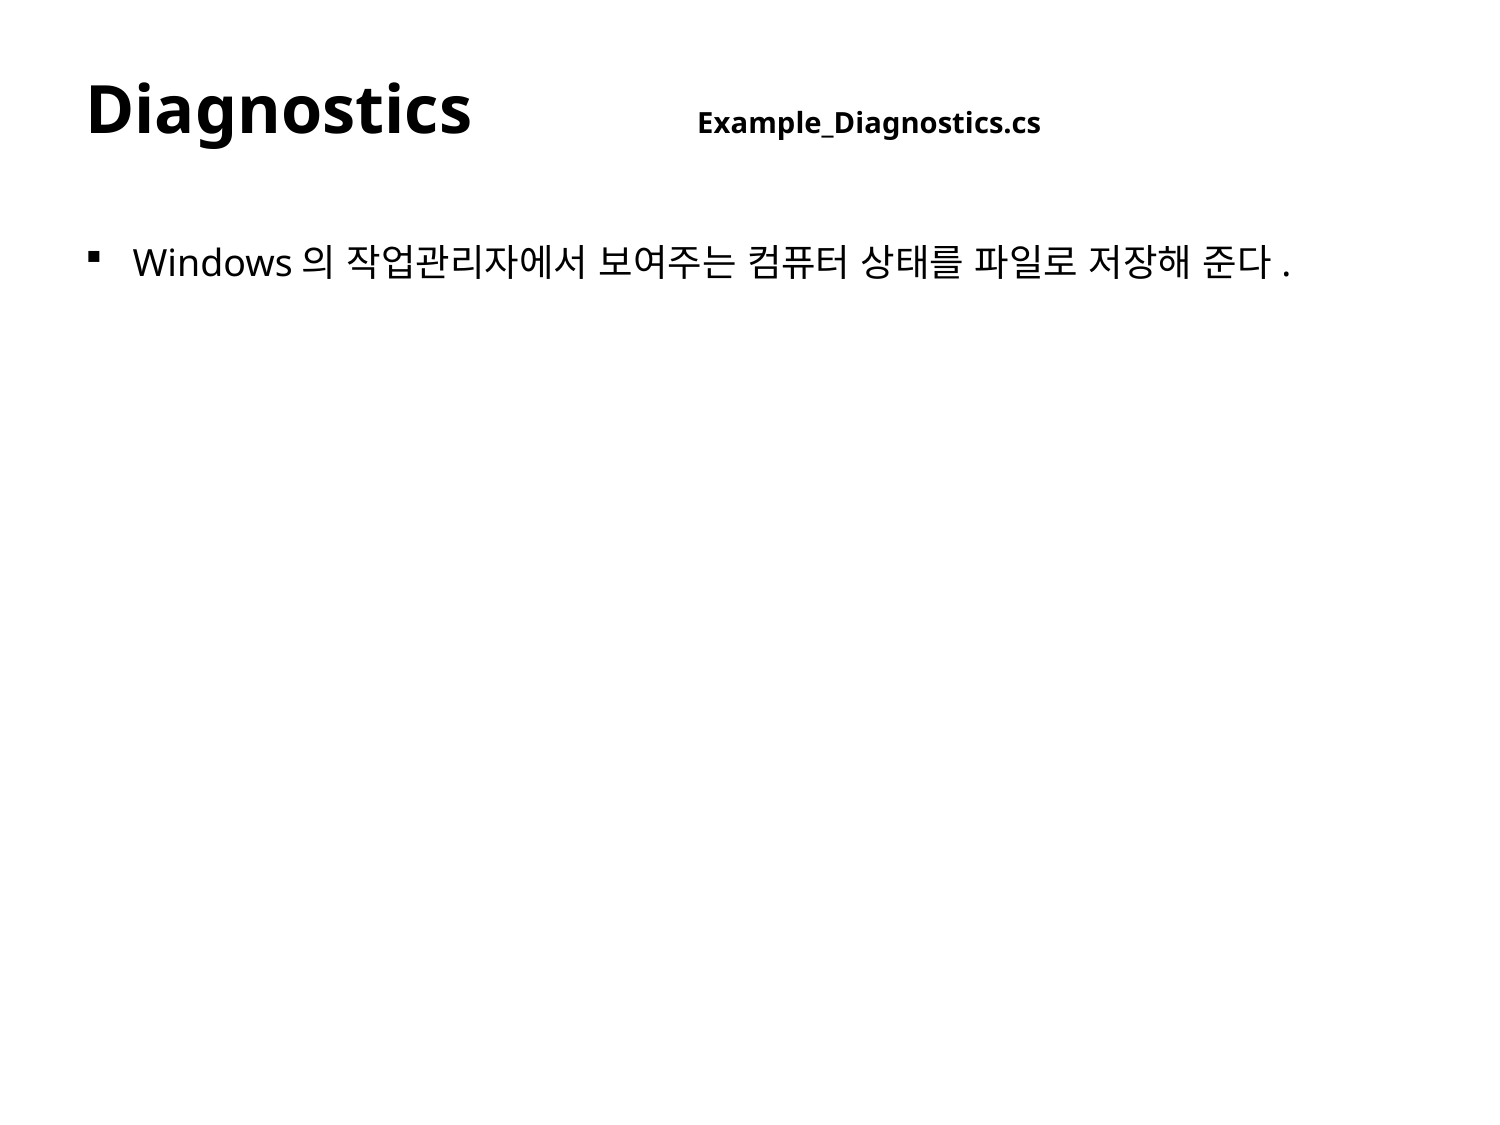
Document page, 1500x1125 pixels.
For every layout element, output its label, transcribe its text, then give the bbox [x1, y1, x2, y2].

text_box Diagnostics Example_Diagnostics.cs [70, 59, 1294, 155]
text_box Windows의 작업관리자에서 보여주는 컴퓨터 상태를 파일로 저장해 준다. [70, 231, 1412, 292]
